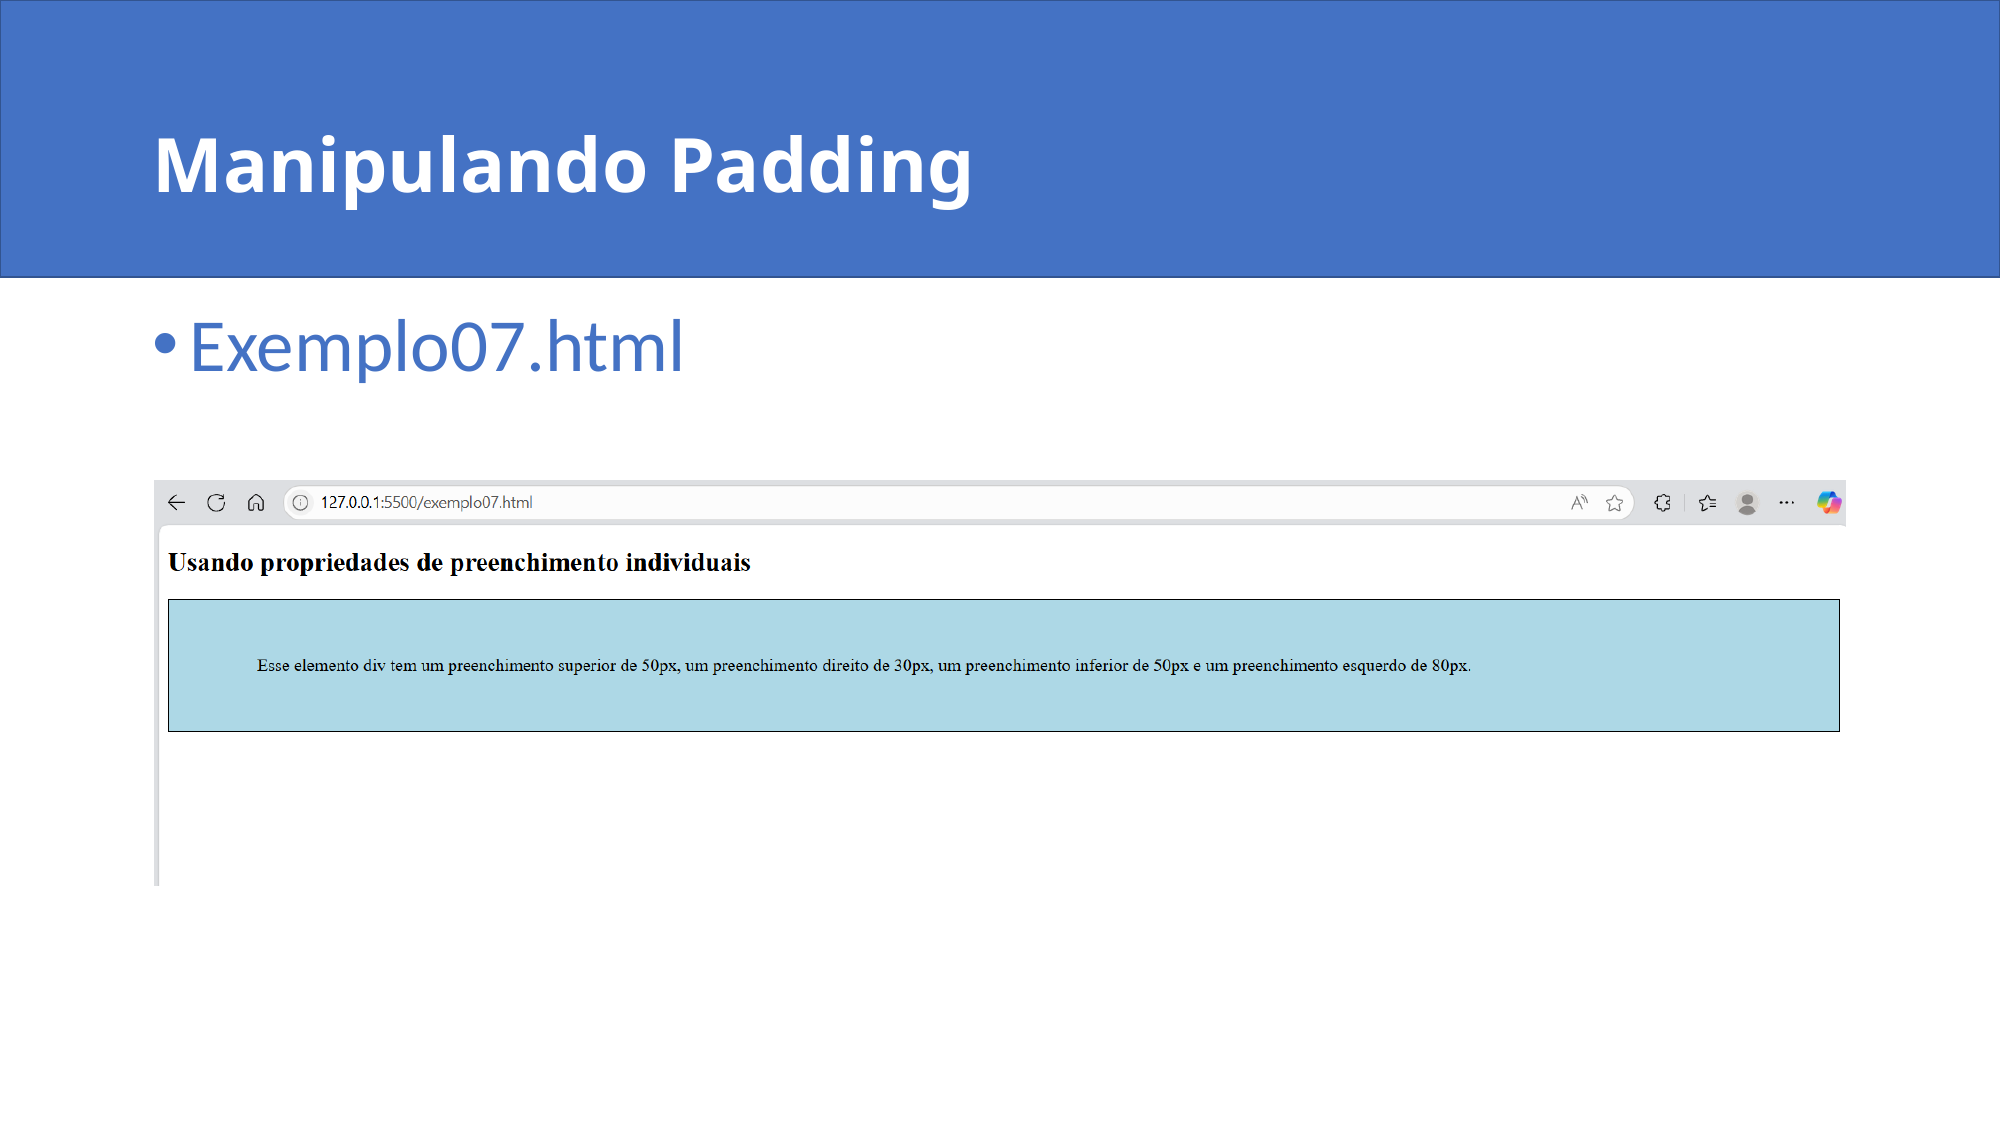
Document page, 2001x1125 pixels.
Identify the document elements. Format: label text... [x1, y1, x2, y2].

picture [154, 480, 1846, 886]
text_box [0, 0, 2000, 278]
list Exemplo07.html [137, 299, 1320, 1014]
title Manipulando Padding [137, 59, 1863, 278]
